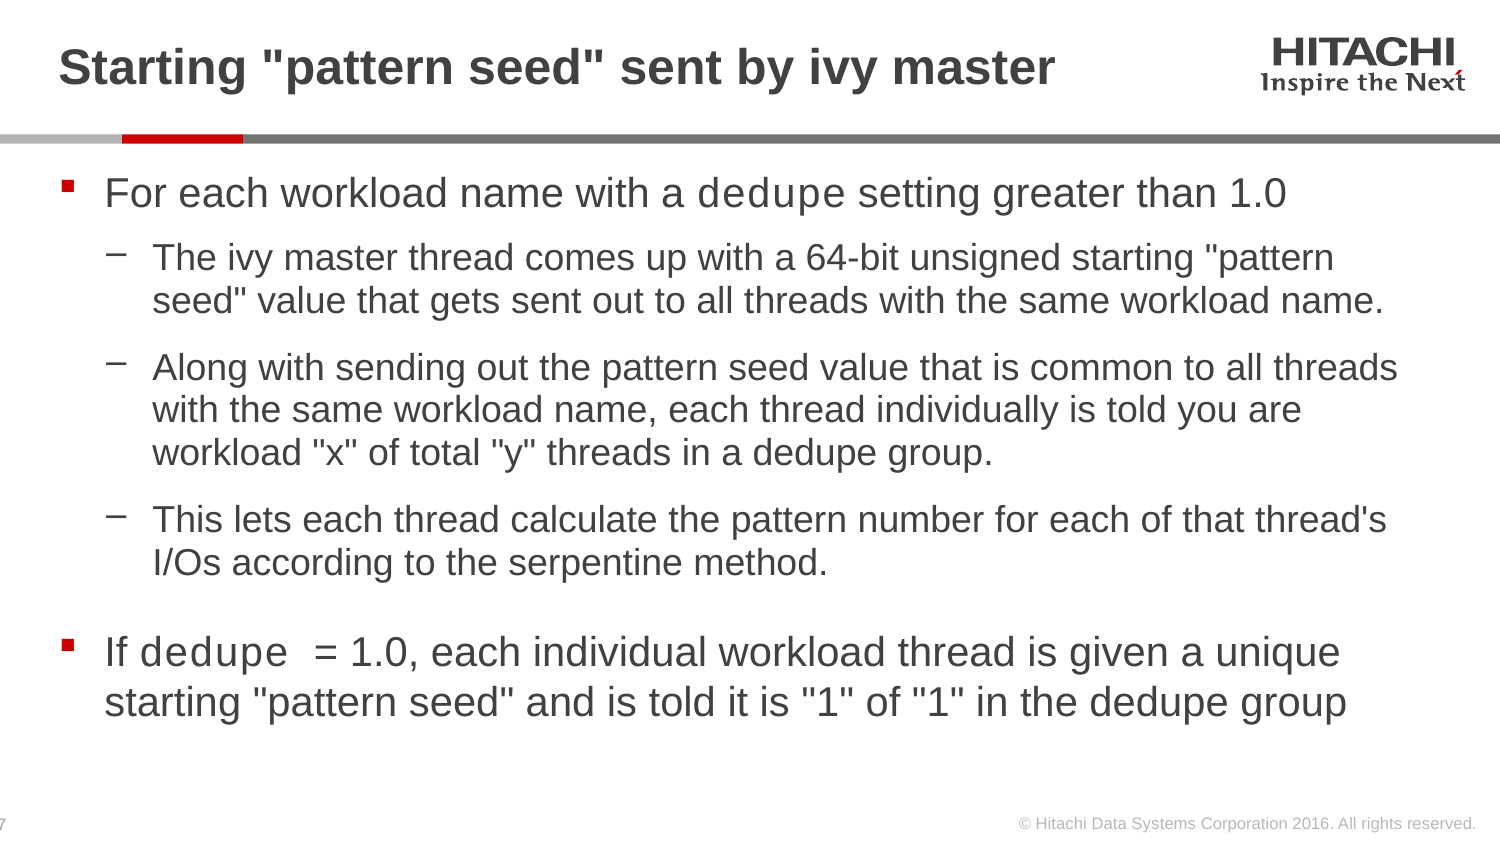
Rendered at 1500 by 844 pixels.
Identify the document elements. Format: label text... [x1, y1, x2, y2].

list For each workload name with a dedupe setting greater than 1.0 The ivy master thread comes up with a 64-bit unsigned starting "pattern seed" value that gets sent out to all threads with the same workload name. Along with sending out the pattern seed value that is common to all threads with the same workload name, each thread individually is told you are workload "x" of total "y" threads in a dedupe group. This lets each thread calculate the pattern number for each of that thread's I/Os according to the serpentine method. If dedupe = 1.0, each individual workload thread is given a unique starting "pattern seed" and is told it is "1" of "1" in the dedupe group [43, 158, 1452, 744]
title Starting "pattern seed" sent by ivy master [43, 8, 1200, 129]
